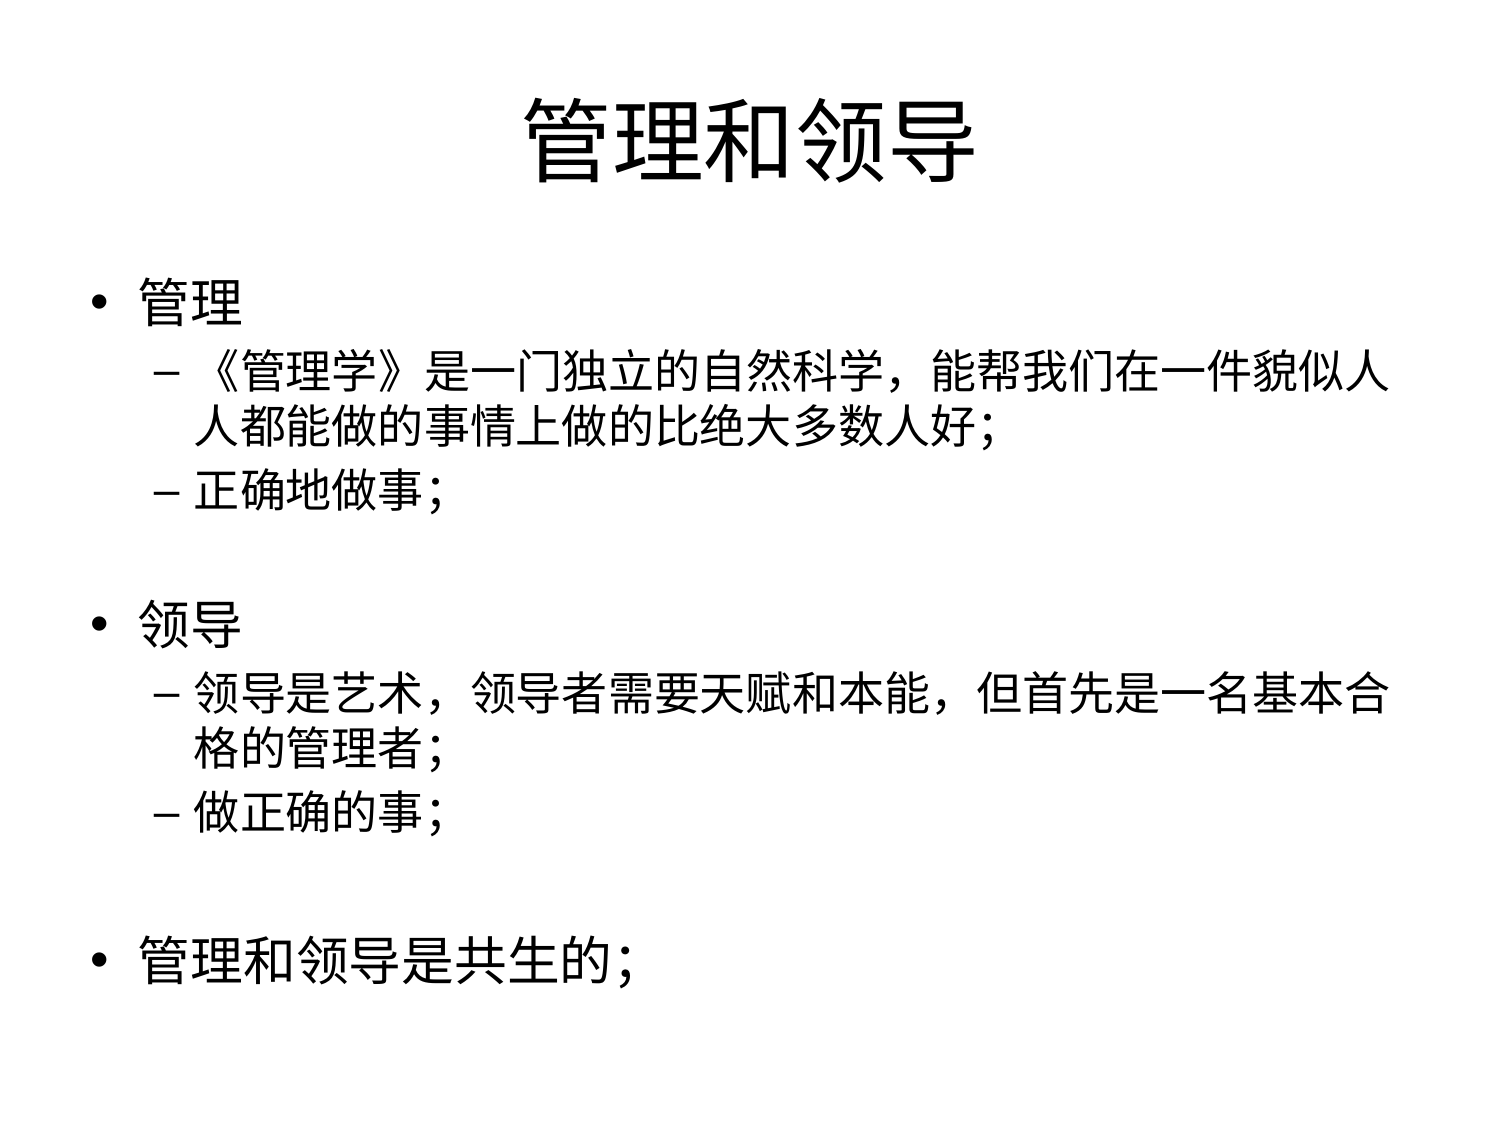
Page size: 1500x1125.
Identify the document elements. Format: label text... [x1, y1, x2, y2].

list 管理 《管理学》是一门独立的自然科学，能帮我们在一件貌似人人都能做的事情上做的比绝大多数人好； 正确地做事； 领导 领导是艺术，领导者需要天赋和本能，但首先是一名基本合格的管理者； 做正确的事； 管理和领导是共生的； [75, 262, 1425, 1005]
title 管理和领导 [75, 45, 1425, 233]
